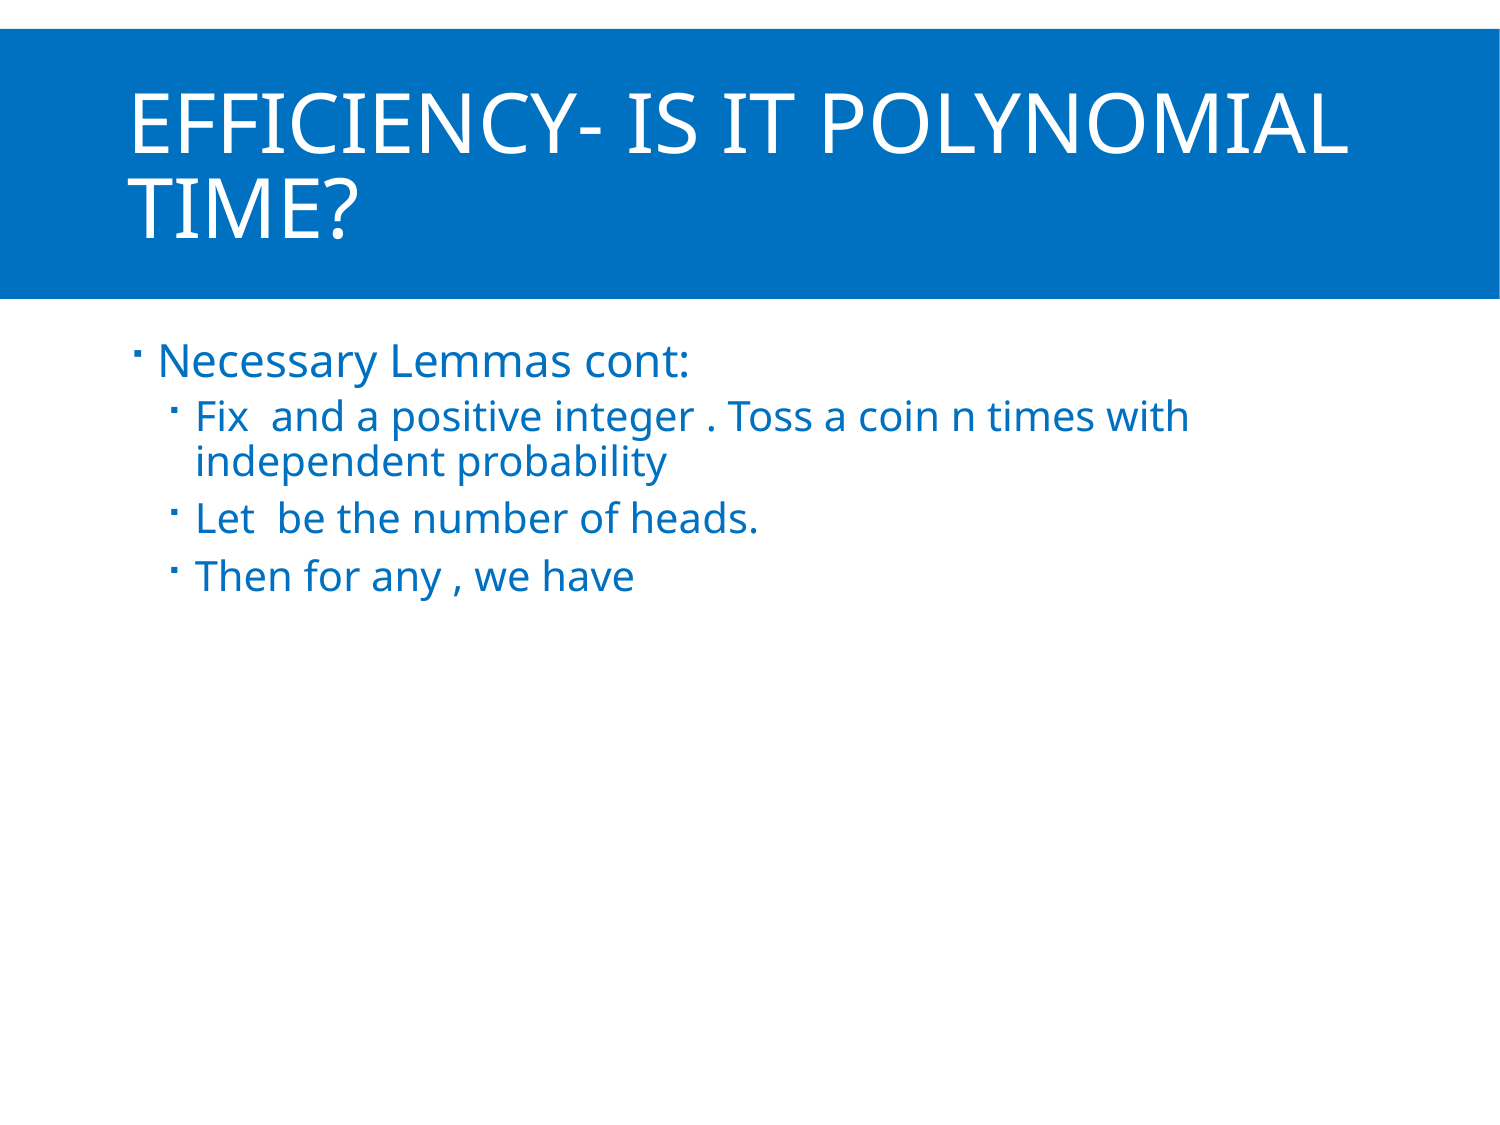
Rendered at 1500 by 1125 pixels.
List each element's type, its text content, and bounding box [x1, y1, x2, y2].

title Efficiency- Is it polynomial time? [112, 46, 1388, 295]
